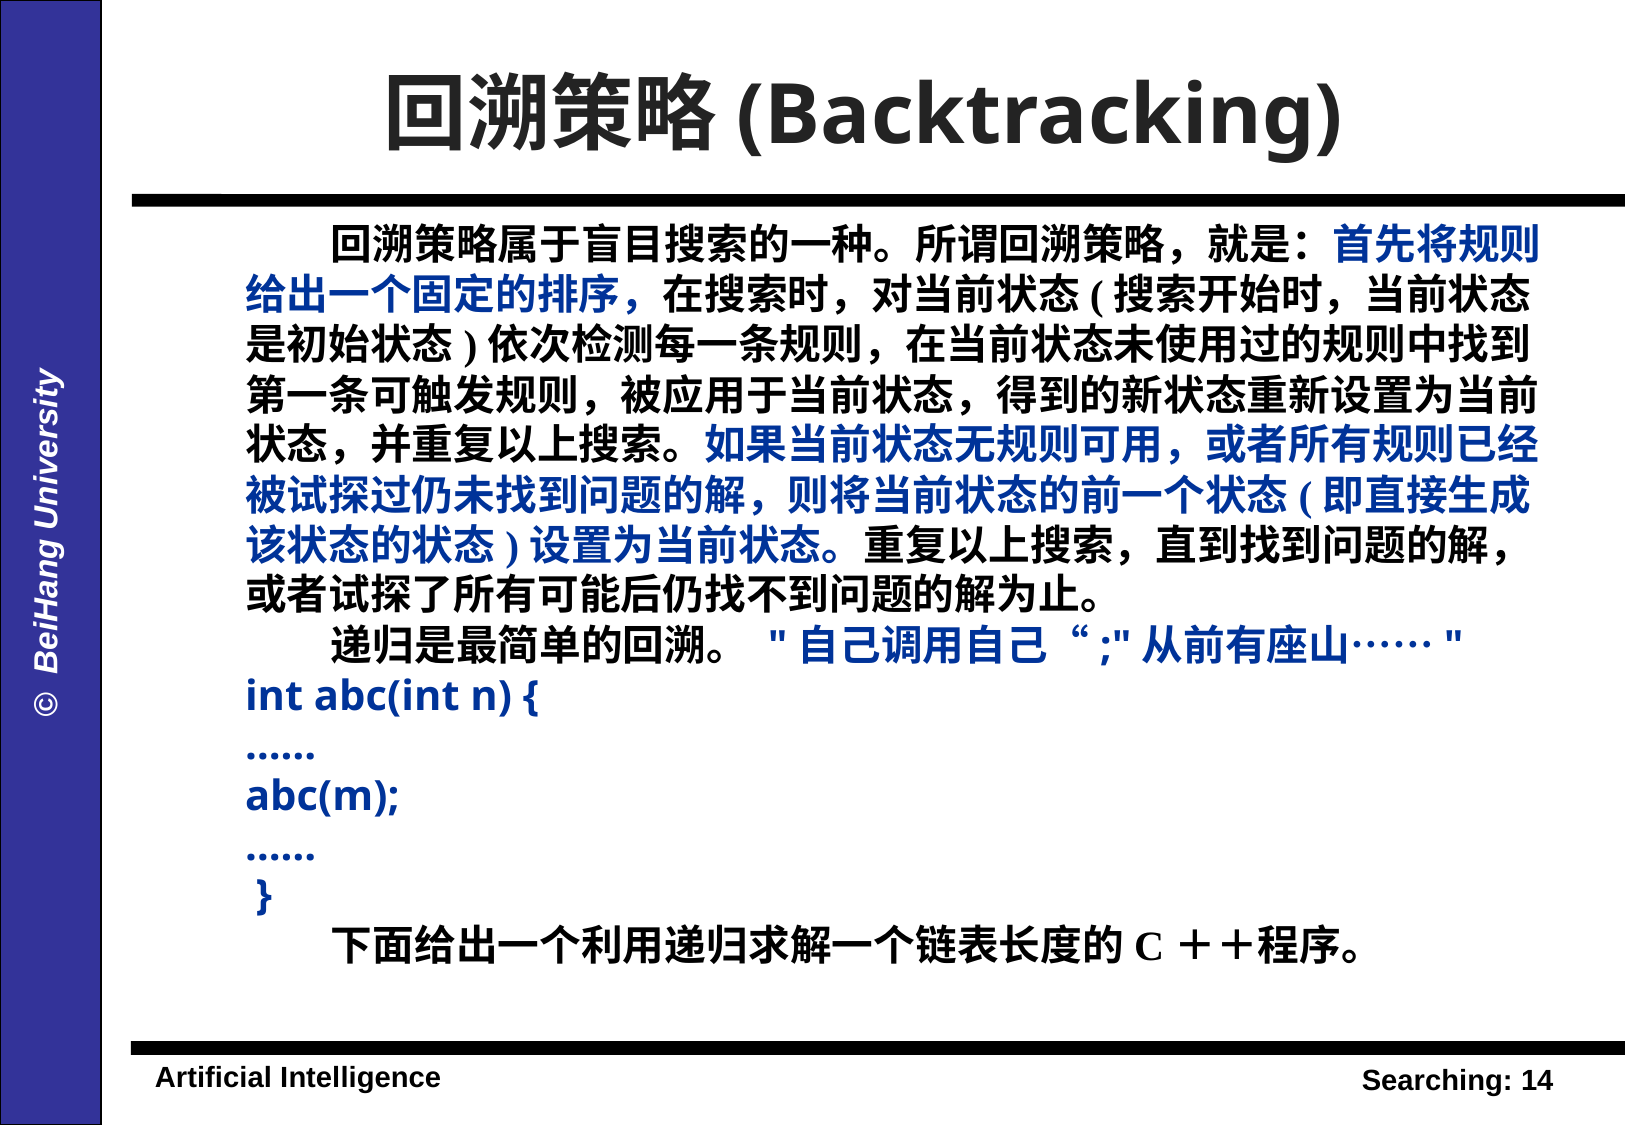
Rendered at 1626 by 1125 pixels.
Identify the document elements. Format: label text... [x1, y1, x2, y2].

text_box 回溯策略属于盲目搜索的一种。所谓回溯策略，就是：首先将规则给出一个固定的排序，在搜索时，对当前状态(搜索开始时，当前状态是初始状态)依次检测每一条规则，在当前状态未使用过的规则中找到第一条可触发规则，被应用于当前状态，得到的新状态重新设置为当前状态，并重复以上搜索。如果当前状态无规则可用，或者所有规则已经被试探过仍未找到问题的解，则将当前状态的前一个状态(即直接生成该状态的状态)设置为当前状态。重复以上搜索，直到找到问题的解，或者试探了所有可能后仍找不到问题的解为止。 递归是最简单的回溯。 "自己调用自己“;"从前有座山……" int abc(int n) { …… abc(m); …… } 下面给出一个利用递归求解一个链表长度的C＋＋程序。 [230, 218, 1558, 976]
text_box 回溯策略(Backtracking) [138, 32, 1589, 187]
